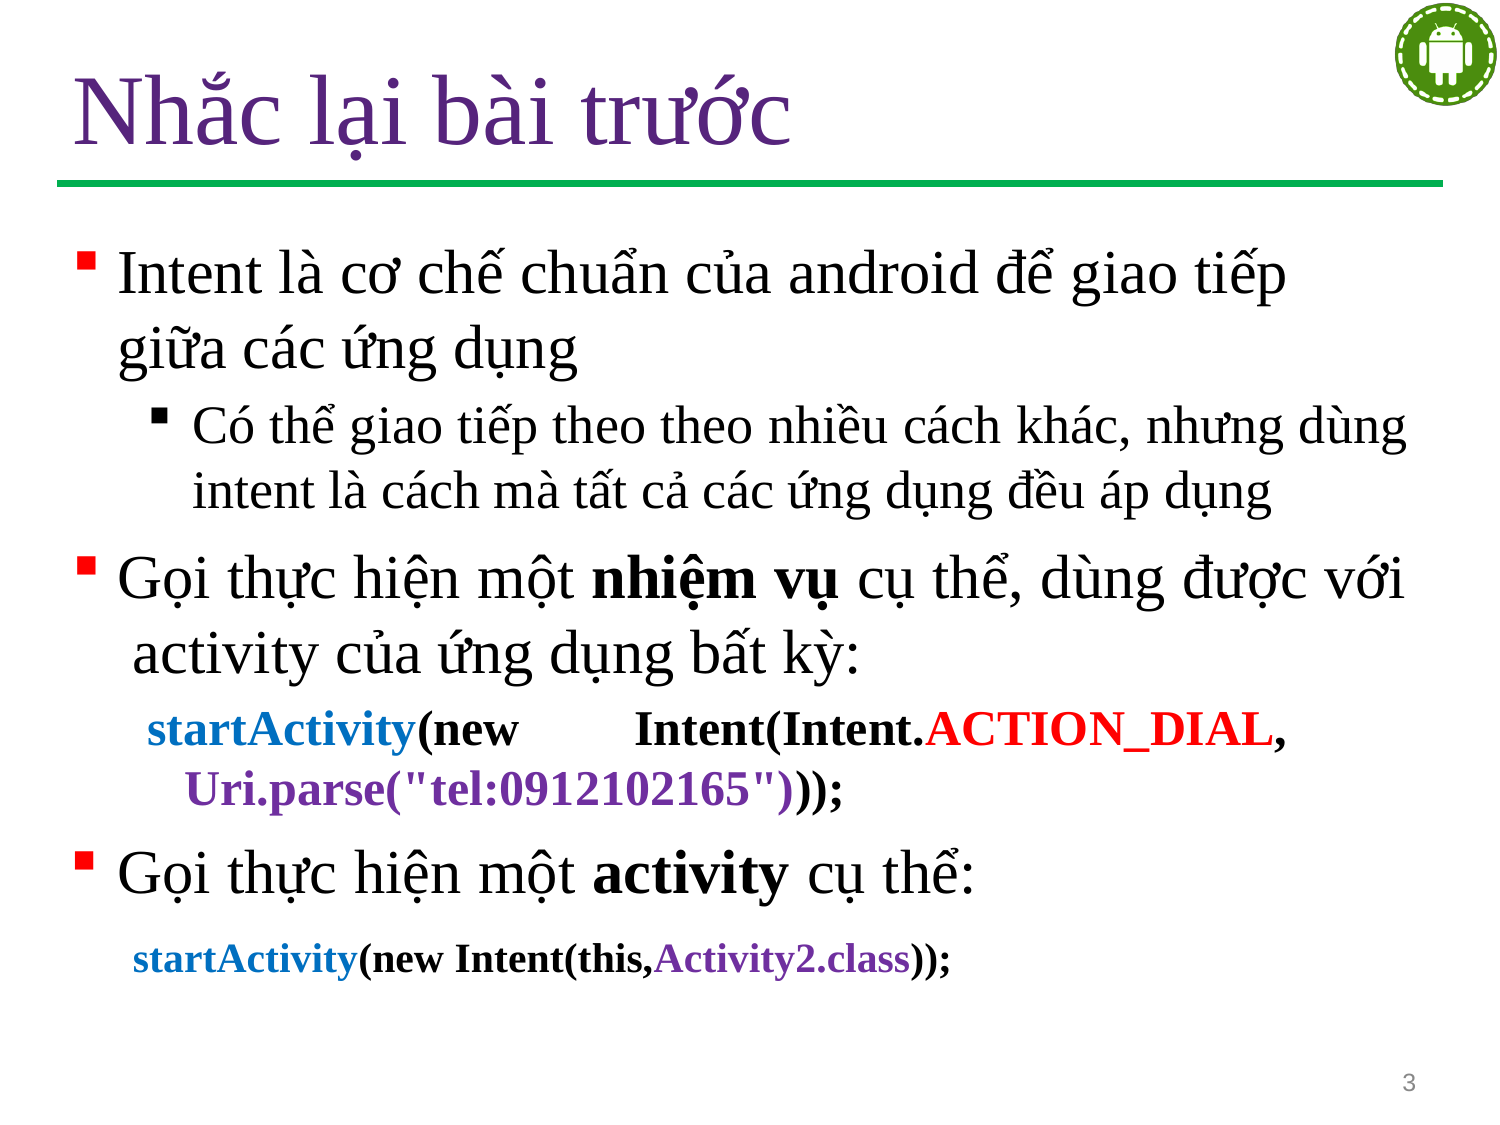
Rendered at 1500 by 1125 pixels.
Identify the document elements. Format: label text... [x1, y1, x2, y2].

picture [1391, 0, 1500, 109]
text_box Intent là cơ chế chuẩn của android để giao tiếp giữa các ứng dụng Có thể giao tiếp theo theo nhiều cách khác, nhưng dùng intent là cách mà tất cả các ứng dụng đều áp dụng Gọi thực hiện một nhiệm vụ cụ thể, dùng được với activity của ứng dụng bất kỳ: startActivity(new Intent(Intent.ACTION_DIAL, Uri.parse("tel:0912102165"))); Gọi thực hiện một activity cụ thể: startActivity(new Intent(this,Activity2.class)); [70, 229, 1425, 986]
title Nhắc lại bài trước [70, 42, 795, 229]
slide_number 3 [1398, 1070, 1432, 1125]
